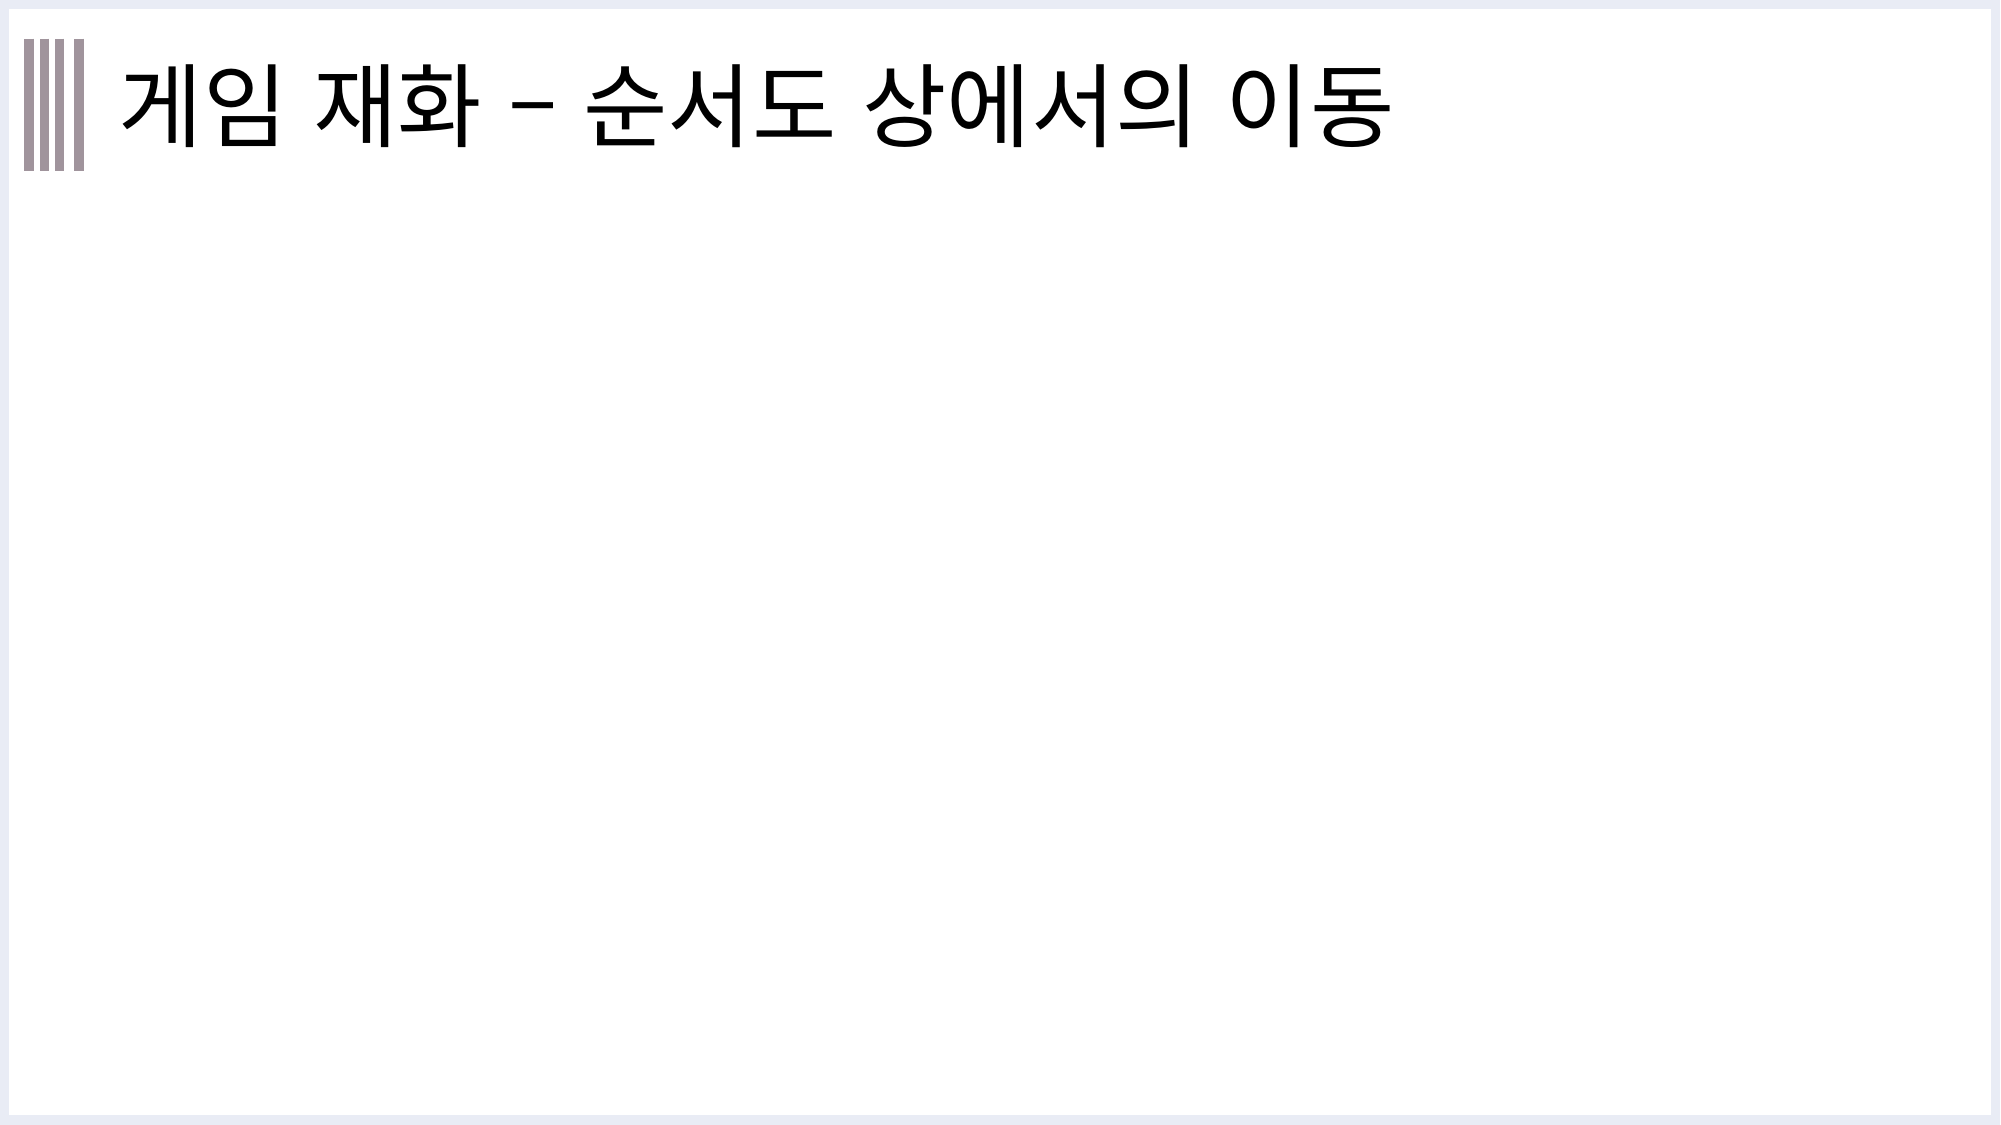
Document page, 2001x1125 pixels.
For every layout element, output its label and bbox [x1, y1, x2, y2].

text_box [0, 0, 2000, 1125]
